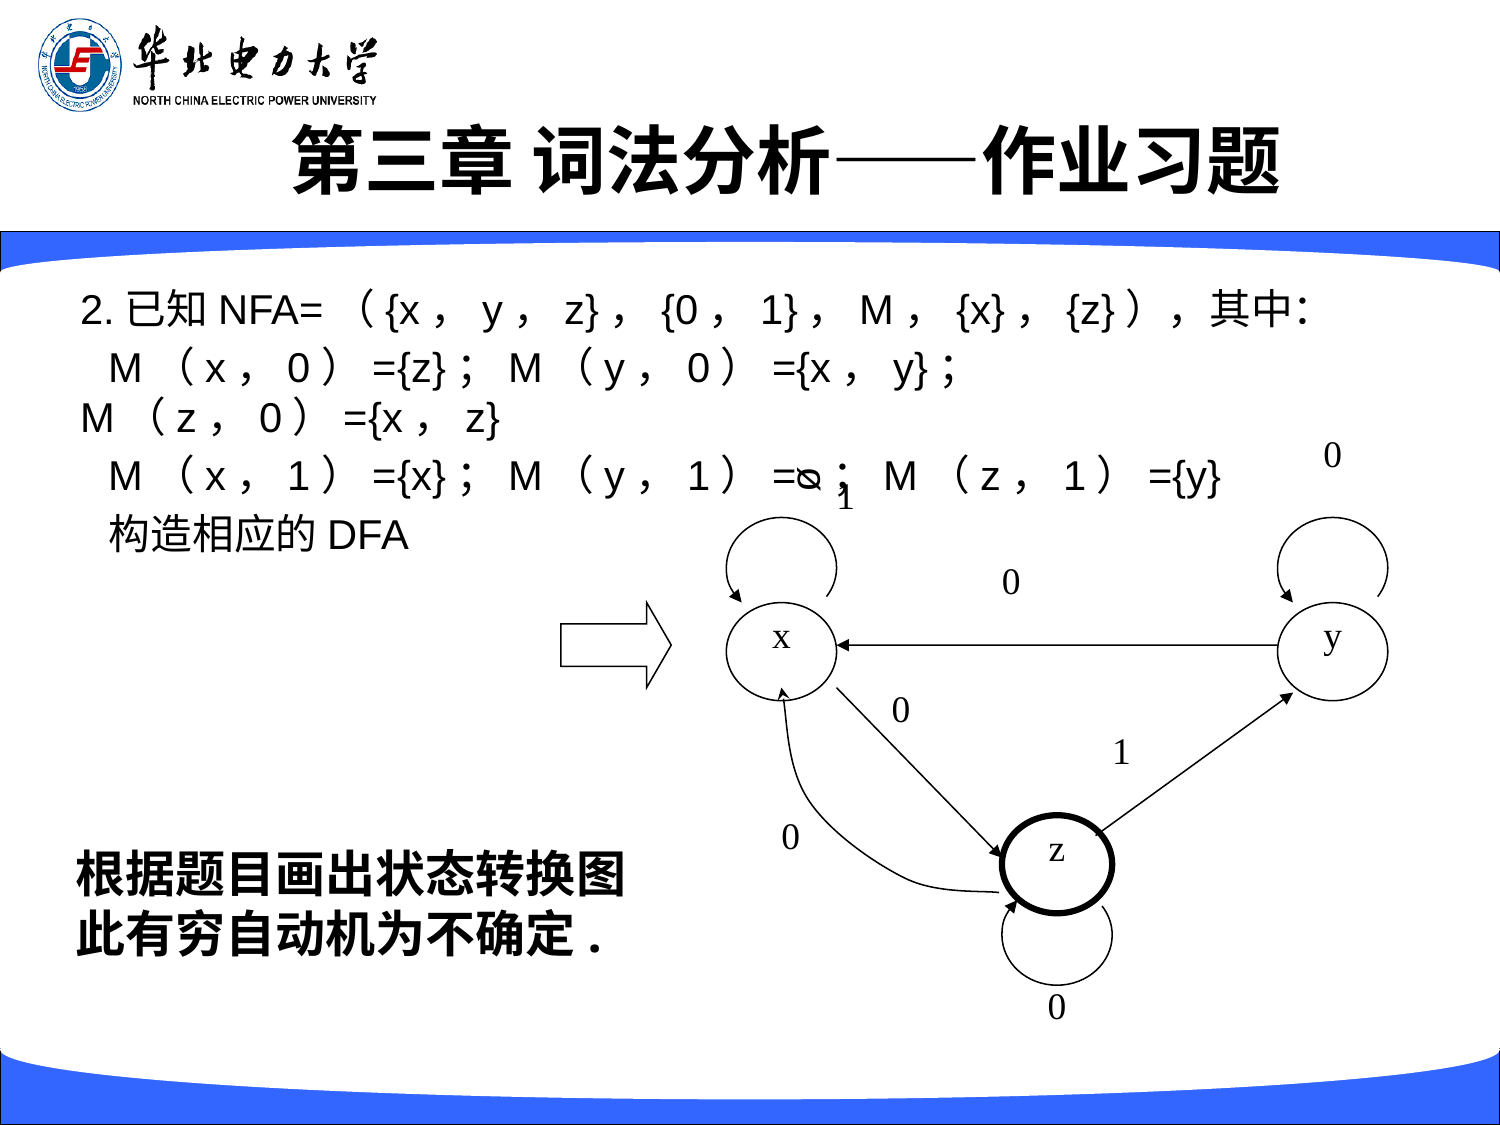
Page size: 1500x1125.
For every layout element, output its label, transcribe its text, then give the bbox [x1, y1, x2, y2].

picture [0, 0, 414, 126]
title 第三章 词法分析——作业习题 [147, 108, 1424, 209]
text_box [560, 432, 1389, 1071]
text_box 根据题目画出状态转换图 此有穷自动机为不确定. [61, 835, 555, 971]
list 2.已知NFA=（{x，y，z}，{0，1}，M，{x}，{z}），其中： M（x，0）={z}；M（y，0）={x，y}；M（z，0）={x，z} M（x，1）={x}；M（y，1）=ᴓ；M（z，1）={y} 构造相应的DFA [64, 275, 1424, 539]
